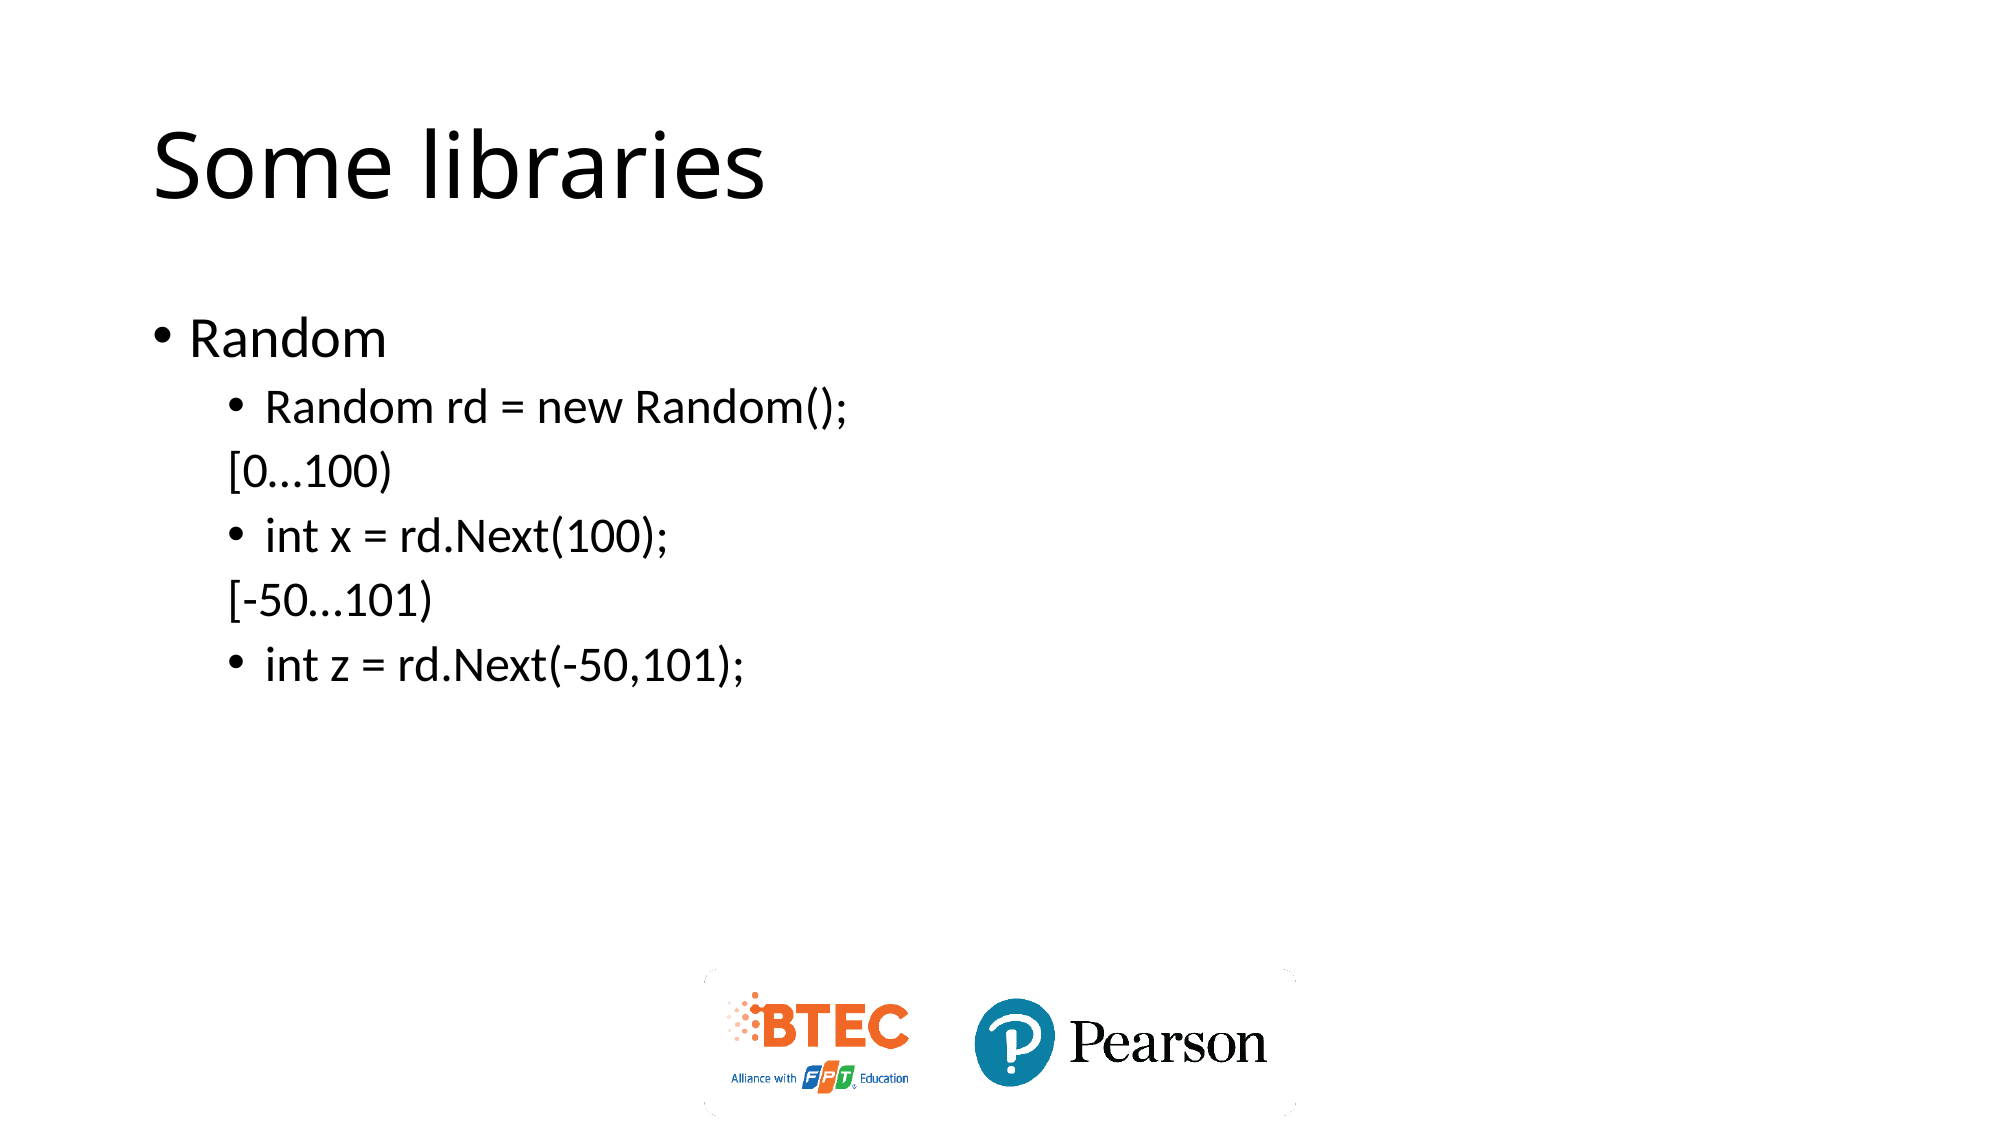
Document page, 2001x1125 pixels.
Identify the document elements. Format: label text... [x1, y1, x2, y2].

list Random Random rd = new Random(); [0…100) int x = rd.Next(100); [-50…101) int z = rd.Next(-50,101); [137, 299, 1863, 1014]
picture [691, 1014, 1309, 1125]
title Some libraries [137, 59, 1863, 278]
picture [990, 1015, 1040, 1062]
